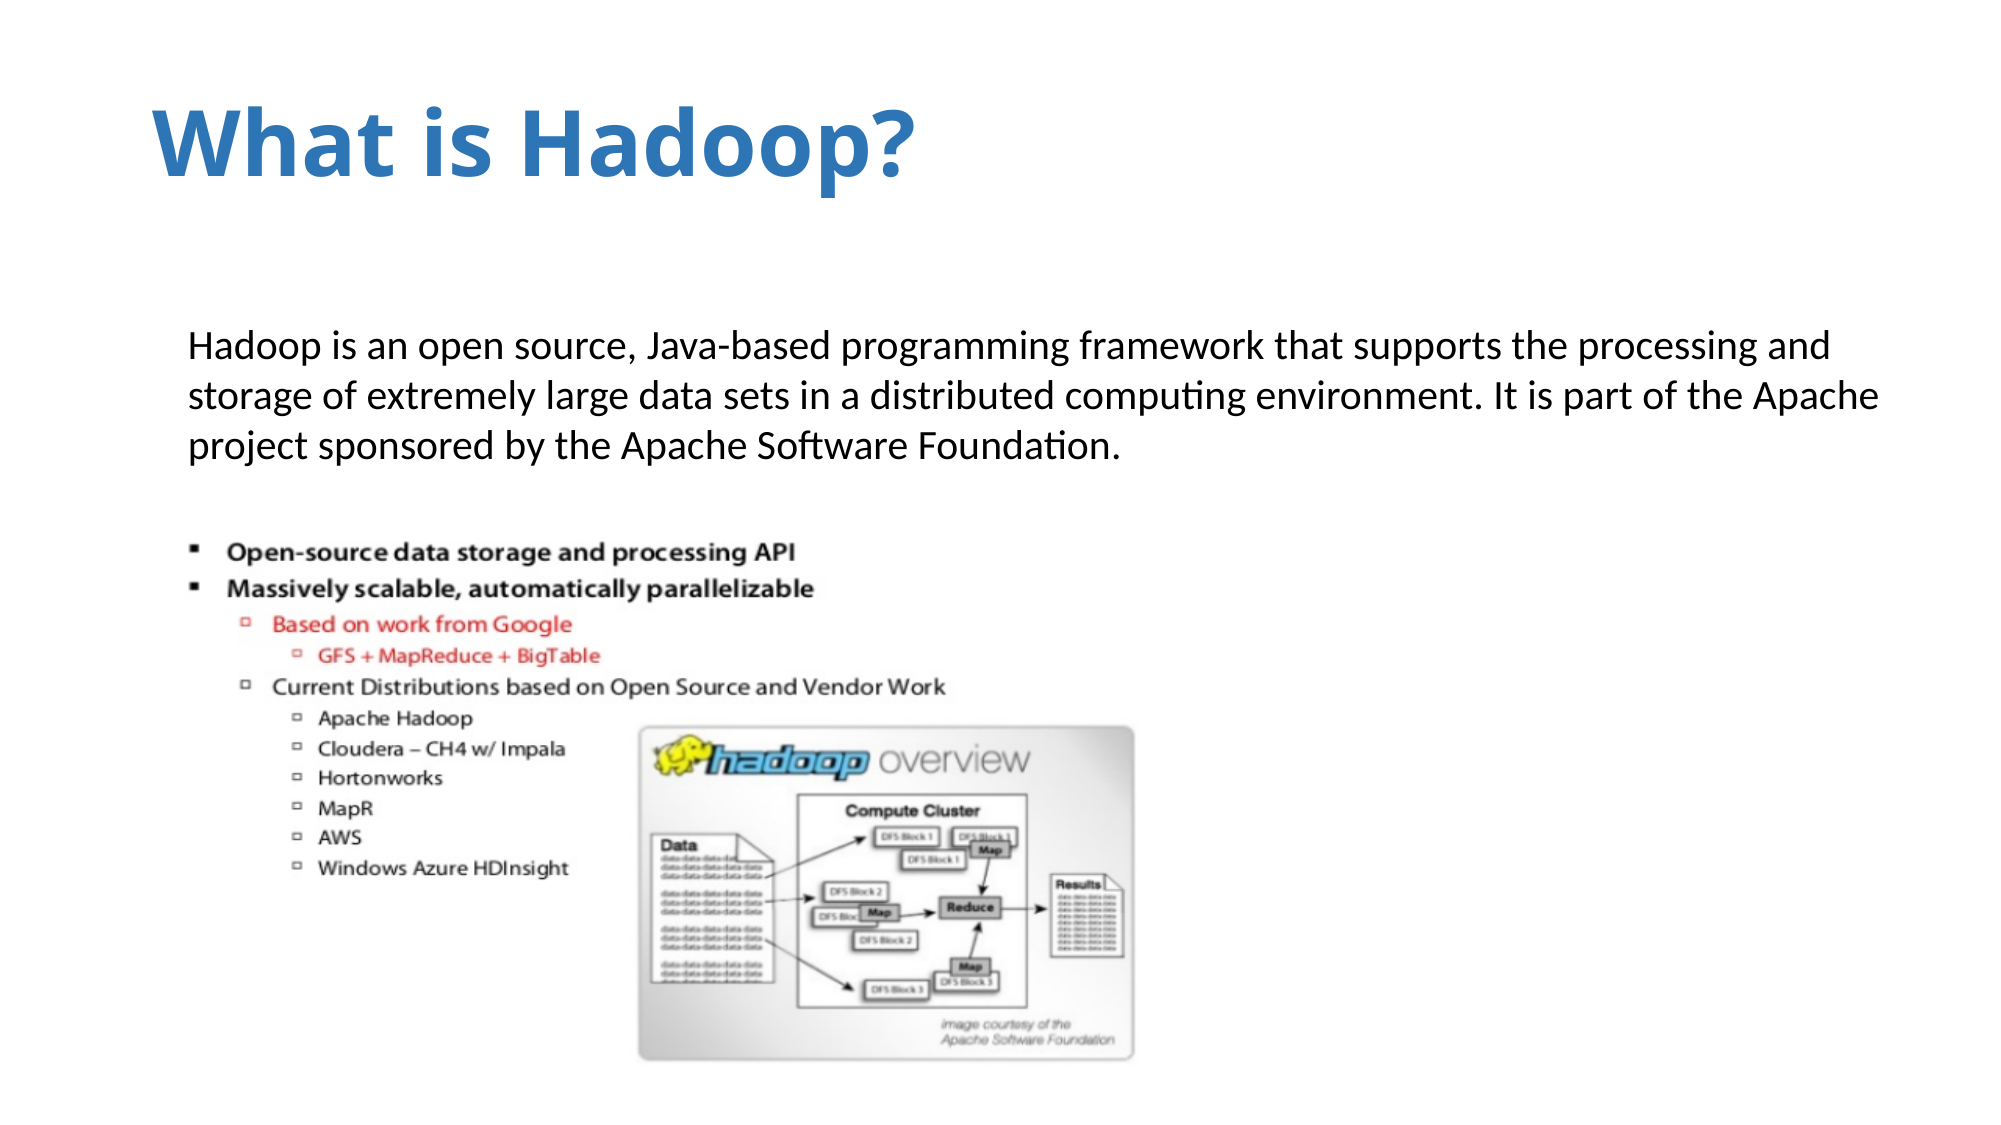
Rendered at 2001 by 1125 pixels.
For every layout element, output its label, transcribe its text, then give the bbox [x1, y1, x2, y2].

title What is Hadoop? [137, 59, 1863, 235]
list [137, 494, 1147, 1076]
text_box Hadoop is an open source, Java-based programming framework that supports the processing and storage of extremely large data sets in a distributed computing environment. It is part of the Apache project sponsored by the Apache Software Foundation. [173, 310, 1945, 476]
